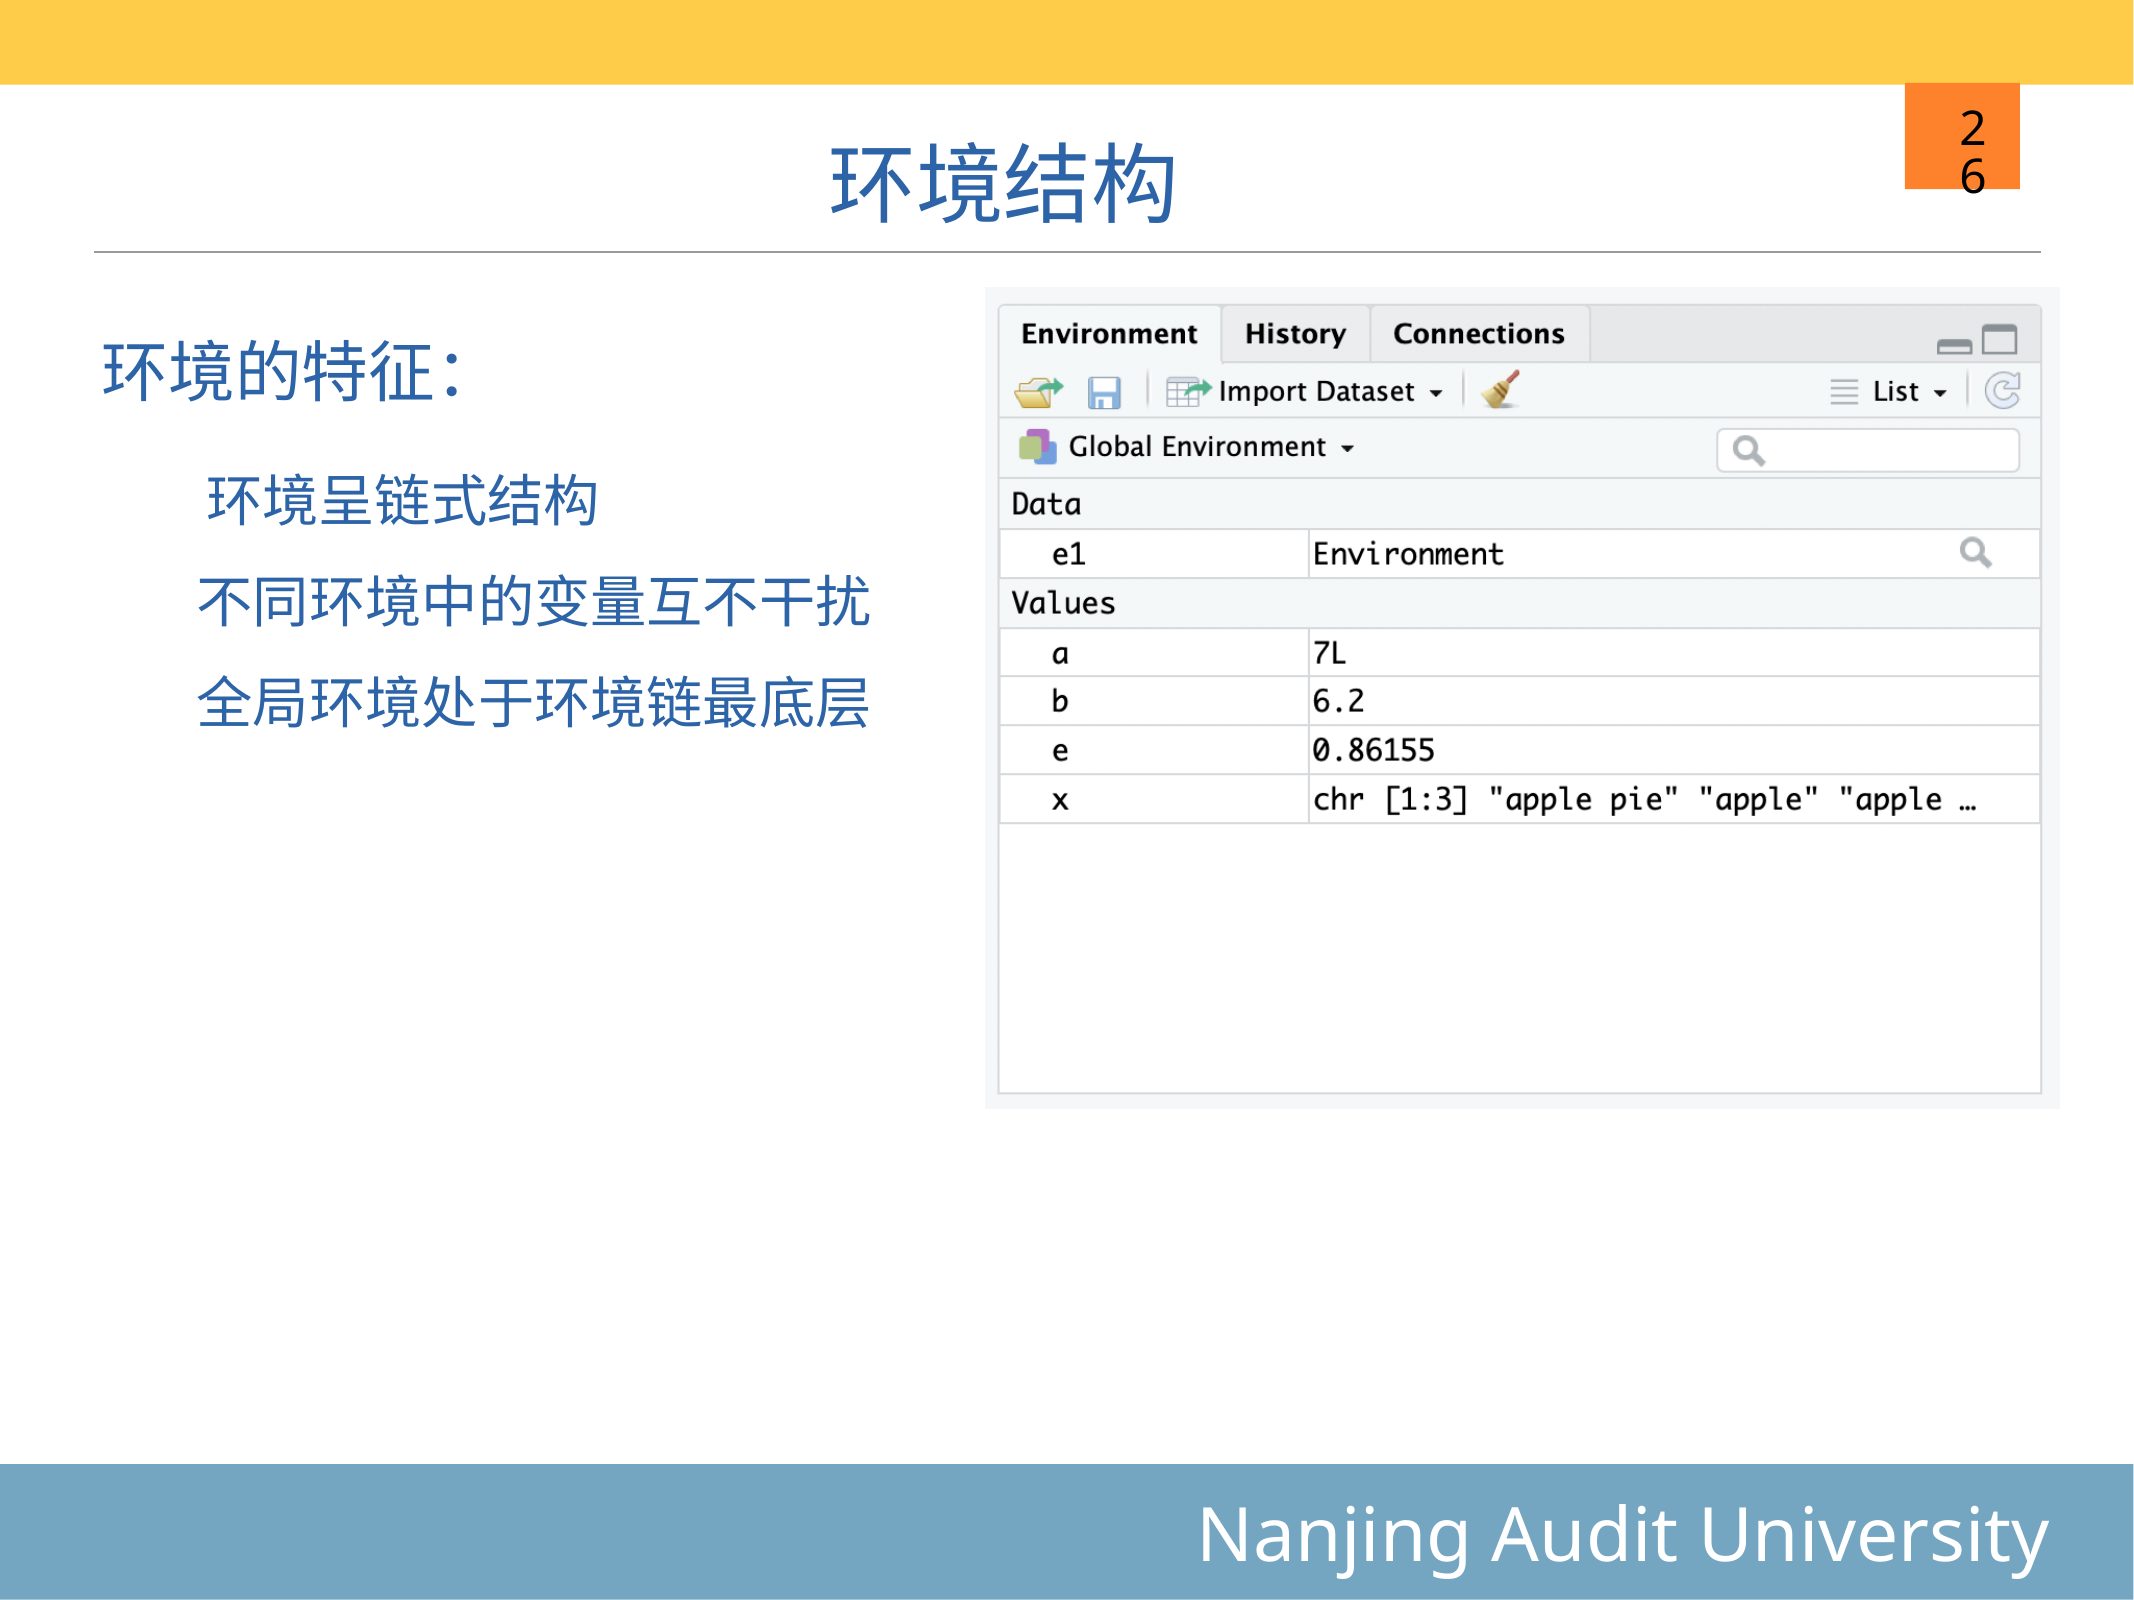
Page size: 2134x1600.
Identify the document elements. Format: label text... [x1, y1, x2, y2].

text_box 环境的特征： [93, 321, 511, 419]
picture [984, 287, 2061, 1109]
text_box 环境呈链式结构 [197, 457, 609, 542]
text_box 全局环境处于环境链最底层 [188, 658, 883, 743]
title 环境结构 [124, 92, 1884, 244]
slide_number 26 [1950, 96, 1997, 172]
text_box 2020 [1962, 172, 1984, 190]
text_box 不同环境中的变量互不干扰 [188, 557, 883, 642]
